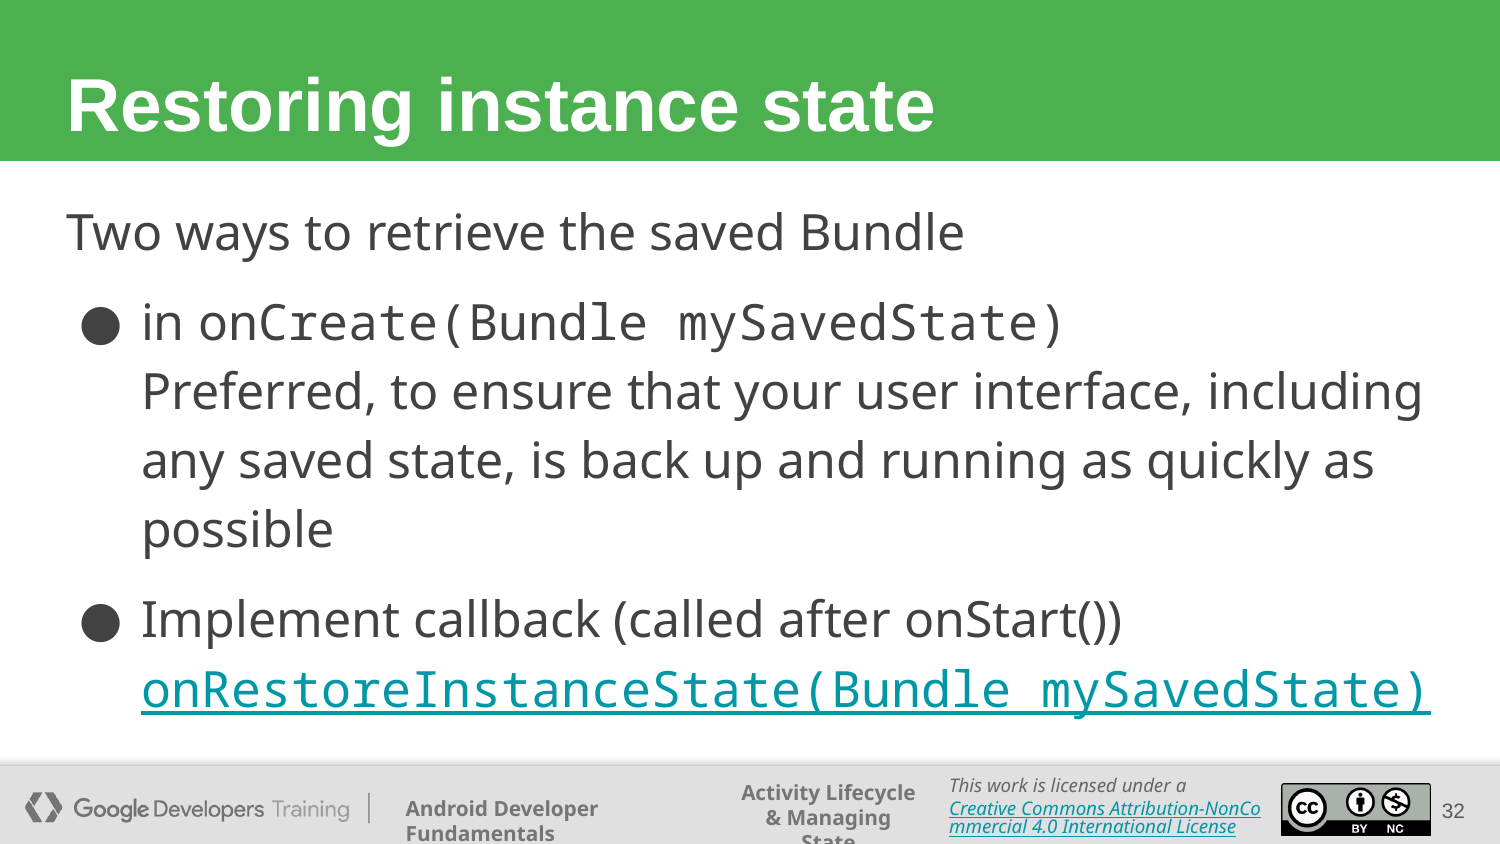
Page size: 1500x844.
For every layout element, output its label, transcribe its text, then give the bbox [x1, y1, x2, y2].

slide_number ‹#› [1389, 777, 1480, 842]
title Restoring instance state [51, 28, 1449, 122]
list Two ways to retrieve the saved Bundle in onCreate(Bundle mySavedState) Preferred, to ensure that your user interface, including any saved state, is back up and running as quickly as possible Implement callback (called after onStart()) onRestoreInstanceState(Bundle mySavedState) [51, 176, 1449, 737]
picture [0, 161, 1500, 844]
